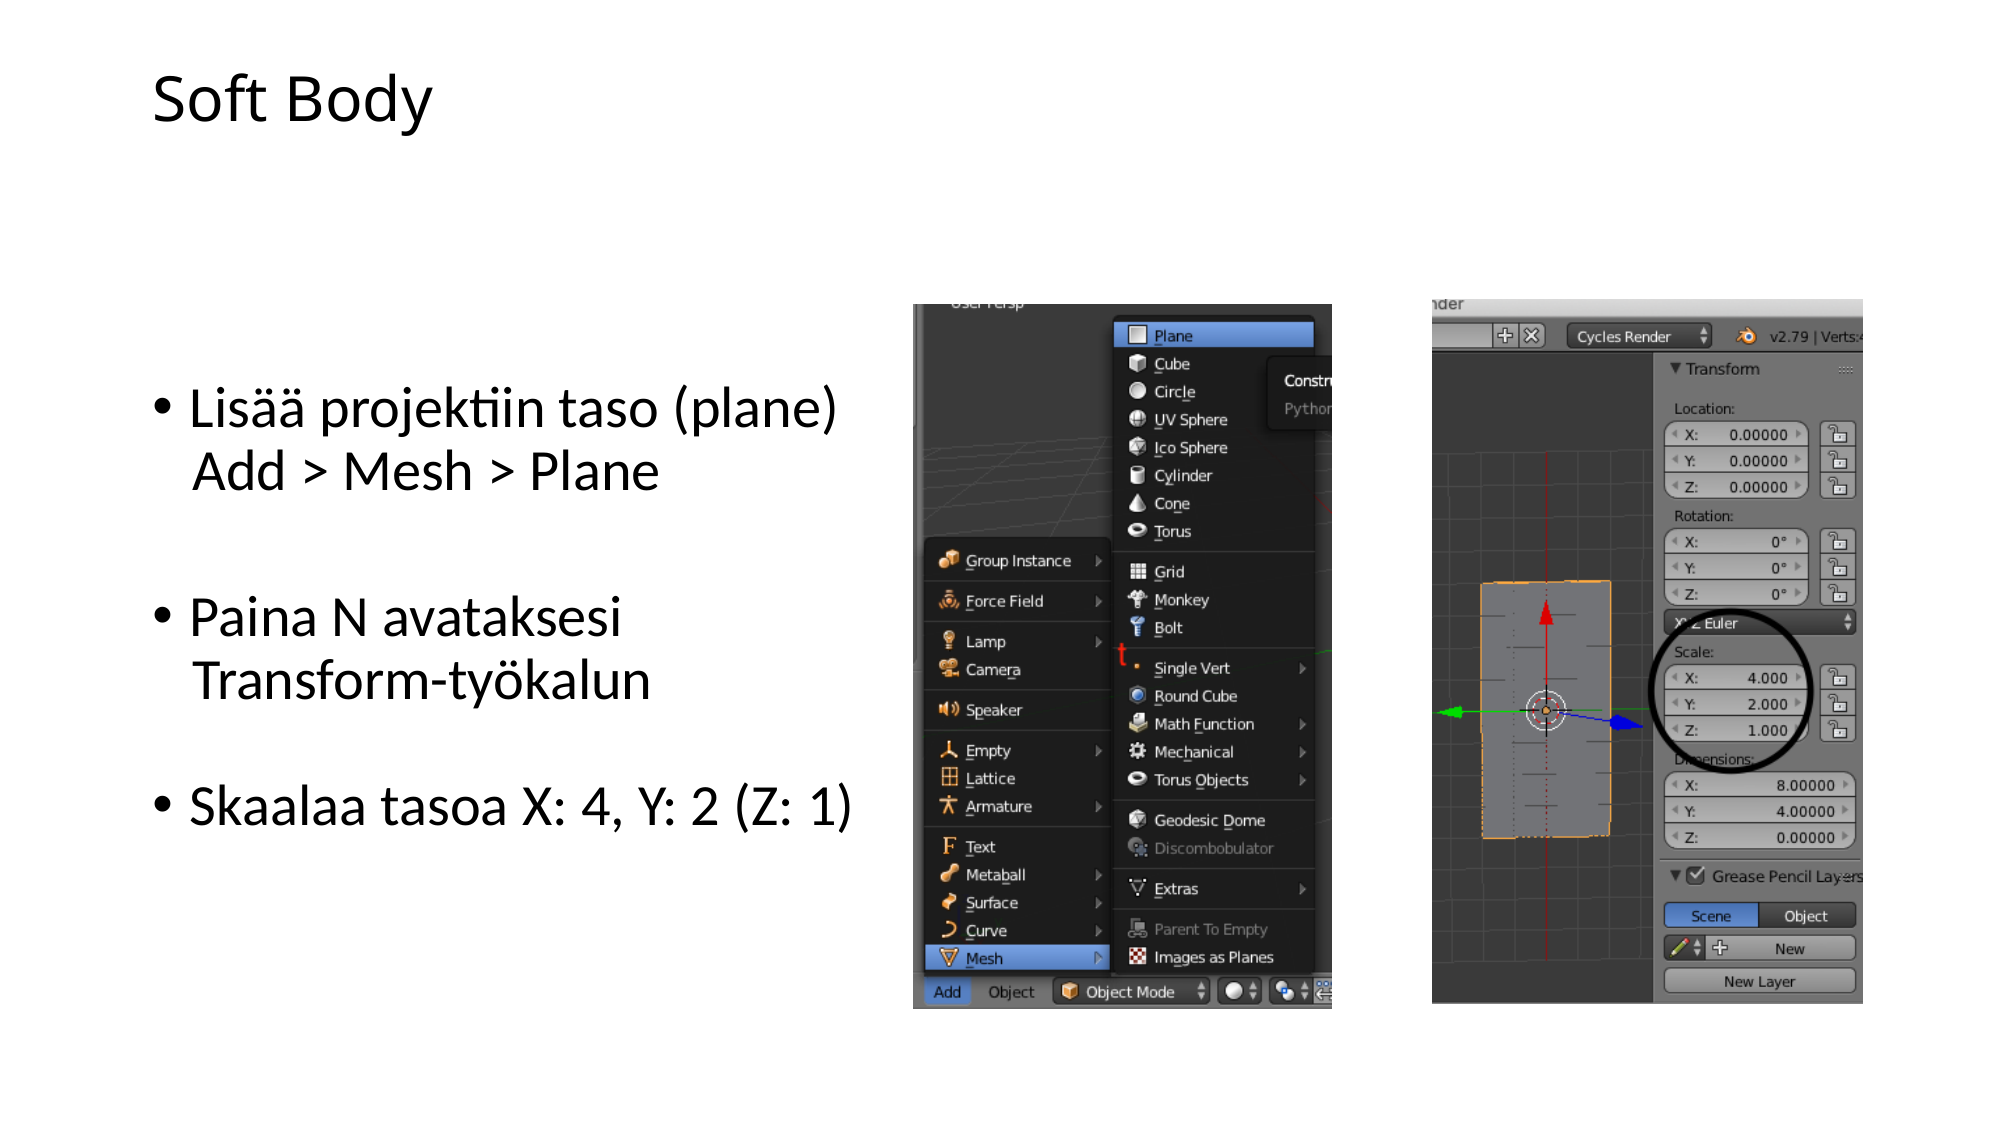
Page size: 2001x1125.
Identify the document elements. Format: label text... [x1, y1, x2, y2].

picture [913, 304, 1332, 1009]
title Soft Body [137, 59, 1863, 144]
picture [1432, 299, 1863, 1004]
list Lisää projektiin taso (plane) Add > Mesh > Plane Paina N avataksesi Transform-työkalun Skaalaa tasoa X: 4, Y: 2 (Z: 1) [137, 299, 1863, 1014]
